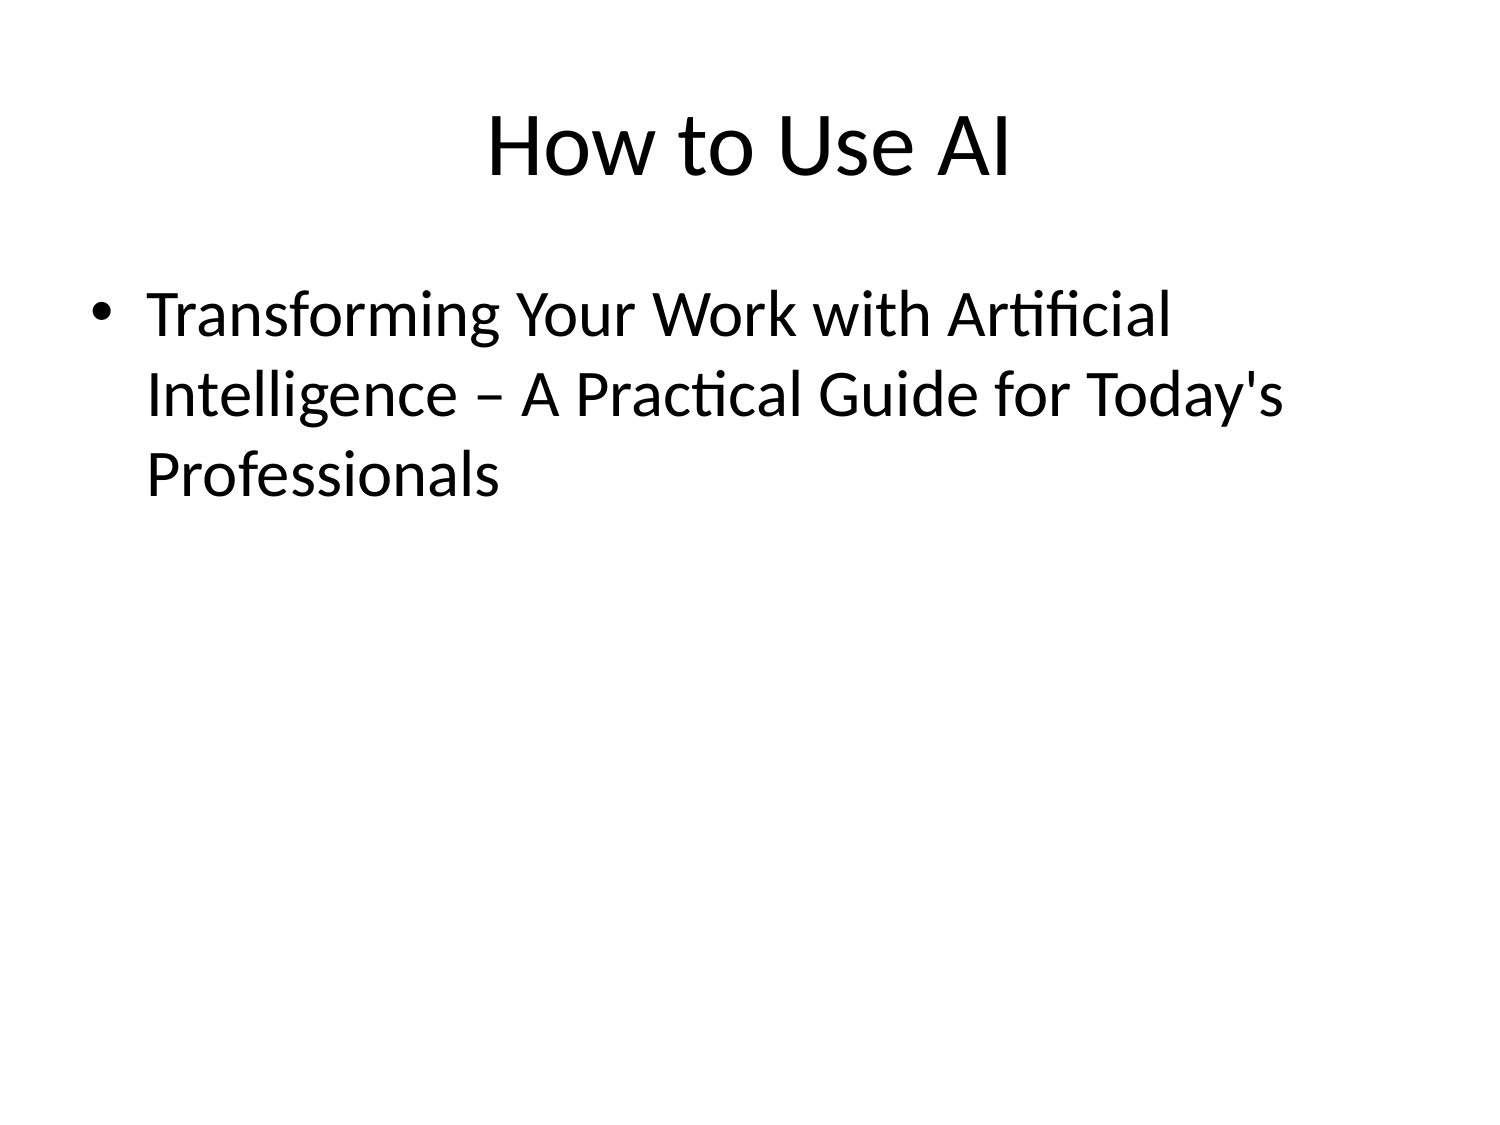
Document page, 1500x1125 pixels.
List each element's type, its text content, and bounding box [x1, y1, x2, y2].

title How to Use AI [75, 45, 1425, 233]
list Transforming Your Work with Artificial Intelligence – A Practical Guide for Today's Professionals [75, 262, 1425, 1005]
